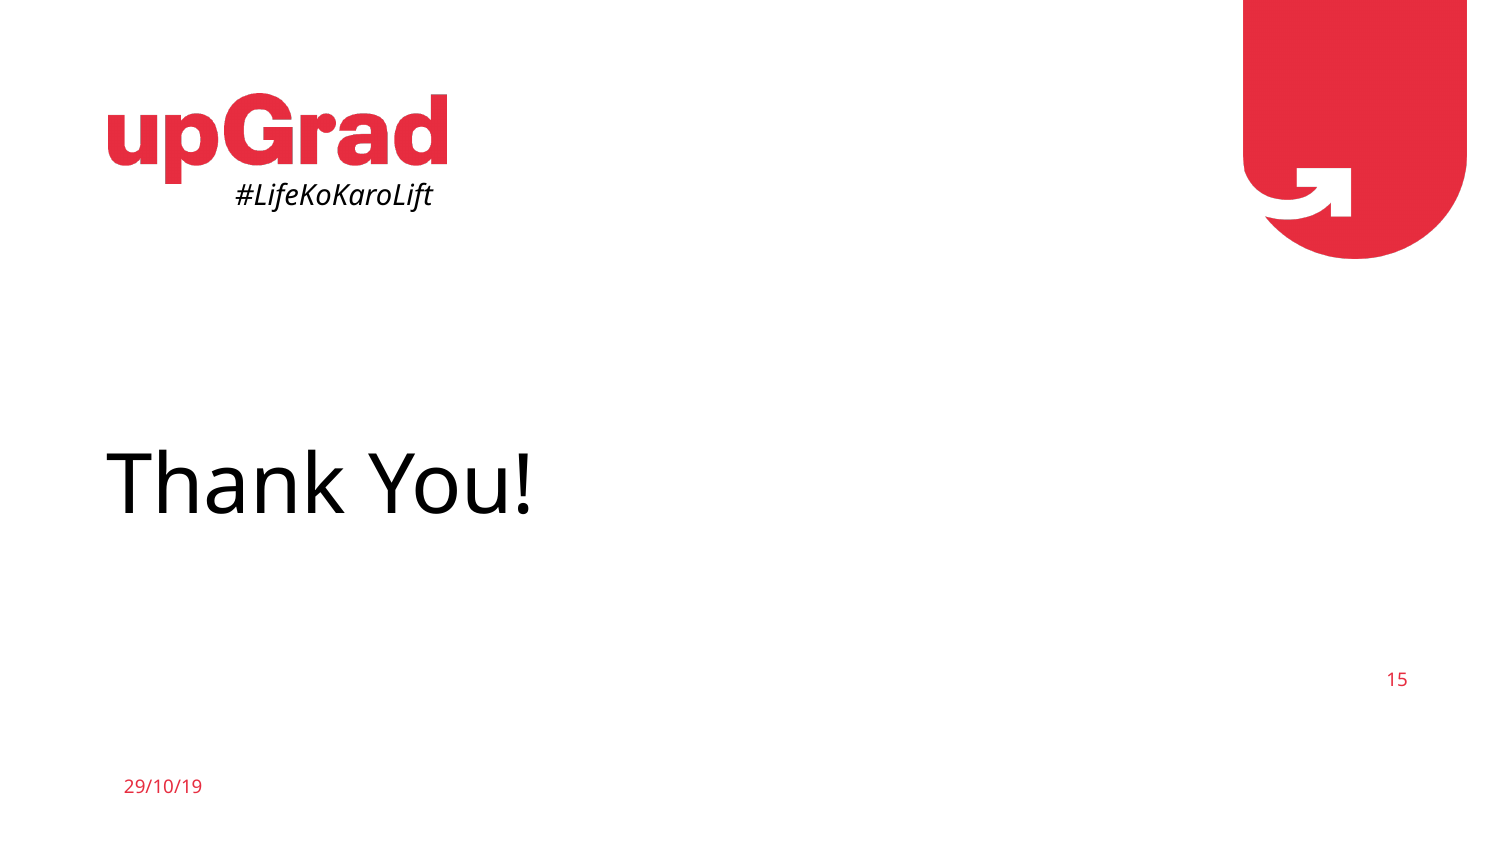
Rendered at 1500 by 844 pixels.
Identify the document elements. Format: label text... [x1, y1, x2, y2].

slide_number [108, 763, 447, 809]
slide_number ‹#› [1085, 658, 1423, 704]
text_box #LifeKoKaroLift [189, 117, 462, 333]
picture [1243, 0, 1467, 259]
picture [108, 93, 447, 184]
text_box Thank You! [91, 346, 1223, 540]
